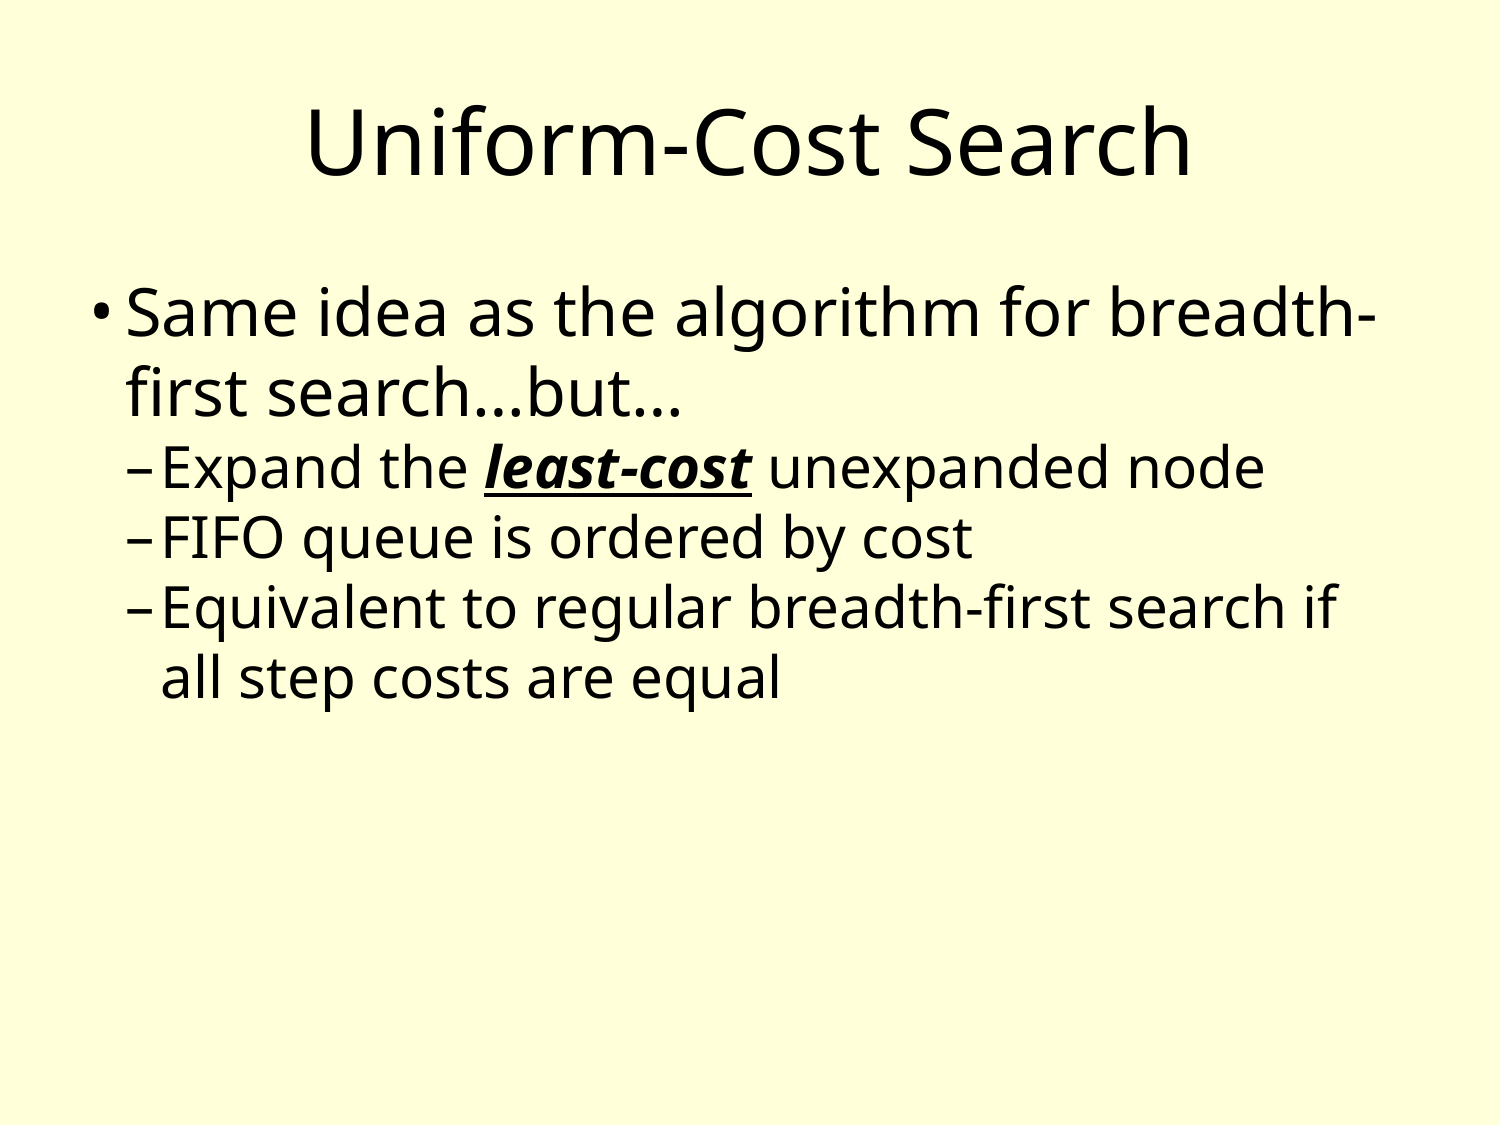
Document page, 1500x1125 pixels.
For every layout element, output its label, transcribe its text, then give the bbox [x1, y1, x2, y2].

text_box Uniform-Cost Search [74, 45, 1425, 233]
text_box Same idea as the algorithm for breadth-first search…but… Expand the least-cost unexpanded node FIFO queue is ordered by cost Equivalent to regular breadth-first search if all step costs are equal [74, 262, 1425, 1005]
